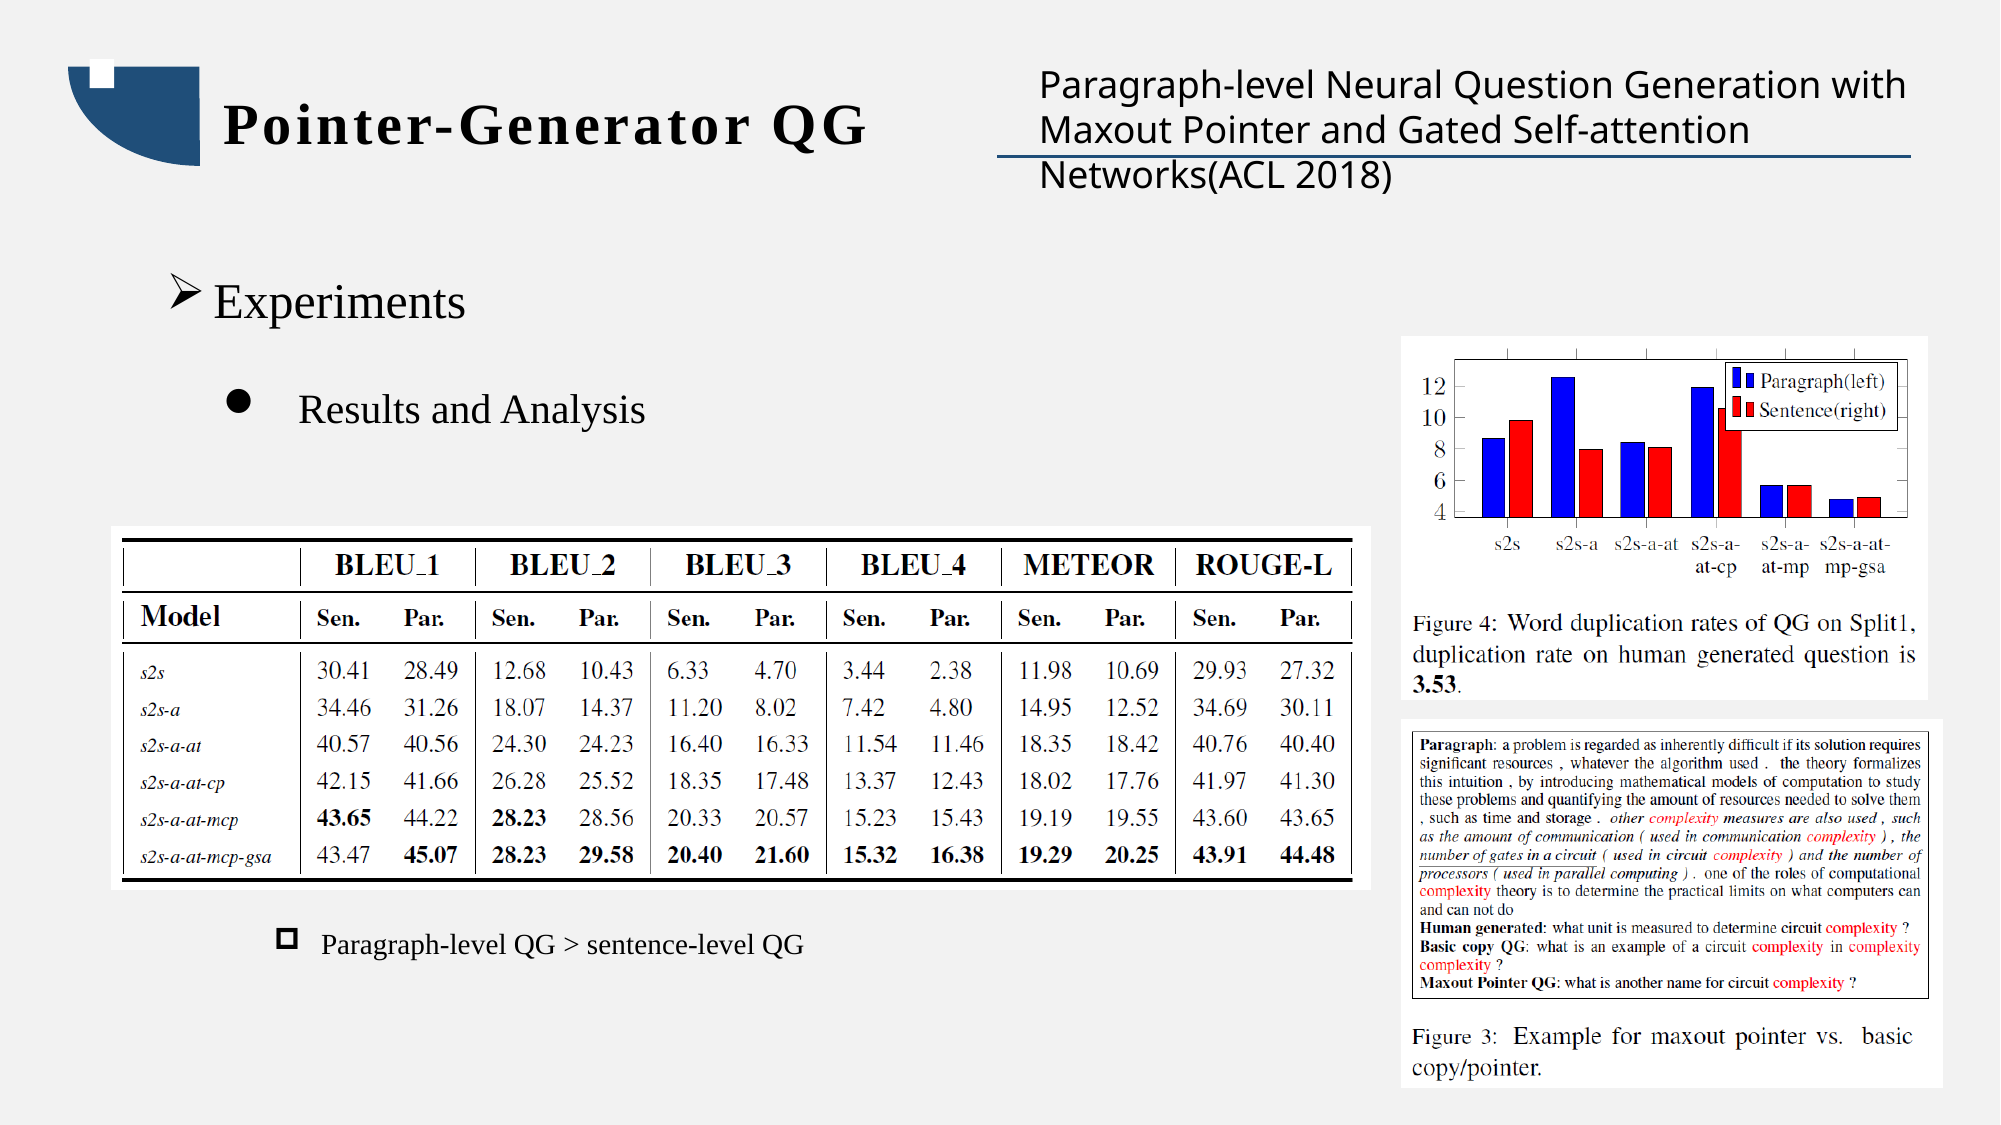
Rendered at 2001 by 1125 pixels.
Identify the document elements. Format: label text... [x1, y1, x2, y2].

picture [1401, 719, 1943, 1088]
text_box Results and Analysis [208, 349, 1374, 440]
picture [111, 526, 1371, 890]
text_box Experiments [151, 260, 1235, 336]
text_box Paragraph-level Neural Question Generation with Maxout Pointer and Gated Self-attention Networks(ACL 2018) [1024, 53, 1938, 204]
text_box Paragraph-level QG > sentence-level QG [259, 917, 1260, 968]
picture [1401, 336, 1928, 700]
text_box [67, 0, 939, 166]
